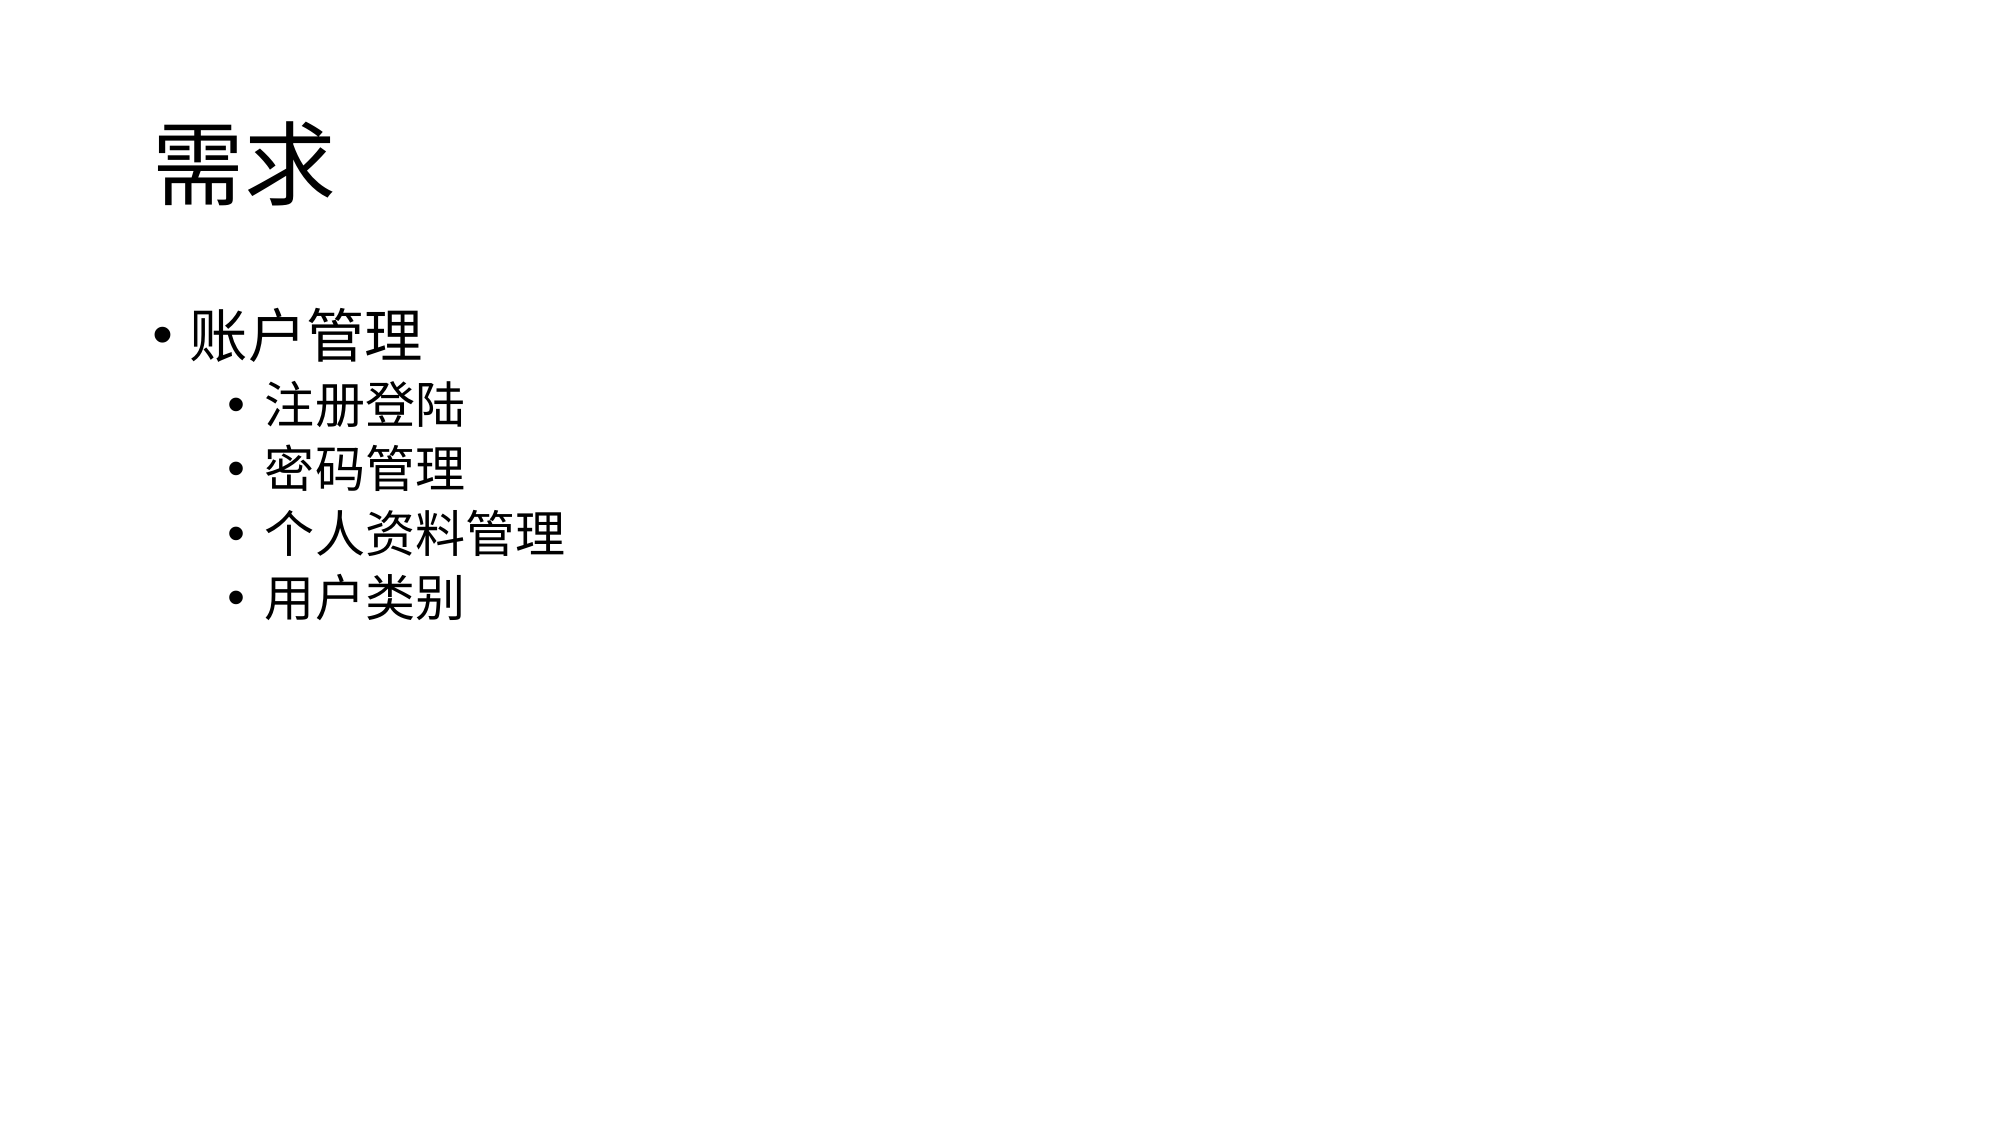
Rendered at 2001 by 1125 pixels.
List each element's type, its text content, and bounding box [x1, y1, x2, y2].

list 账户管理 注册登陆 密码管理 个人资料管理 用户类别 [137, 299, 1863, 1014]
title 需求 [137, 59, 1863, 278]
